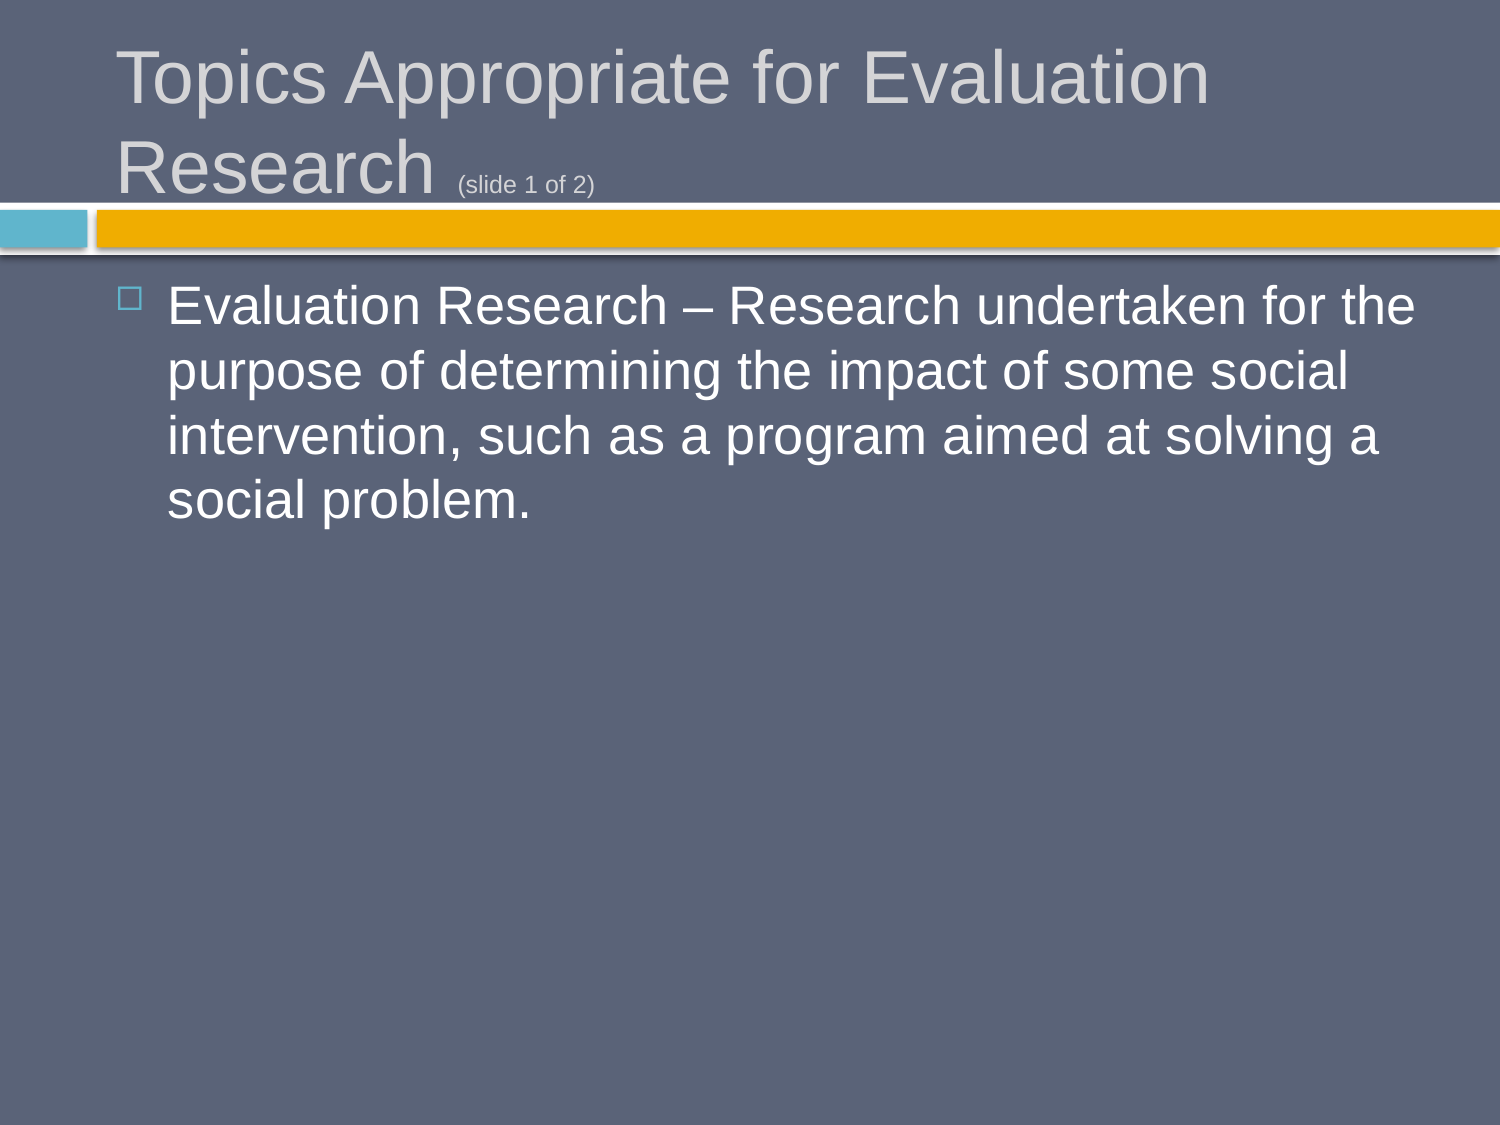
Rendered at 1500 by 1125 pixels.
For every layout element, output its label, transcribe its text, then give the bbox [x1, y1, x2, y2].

list Evaluation Research – Research undertaken for the purpose of determining the impact of some social intervention, such as a program aimed at solving a social problem. [100, 262, 1438, 1000]
title Topics Appropriate for Evaluation Research (slide 1 of 2) [100, 37, 1438, 200]
